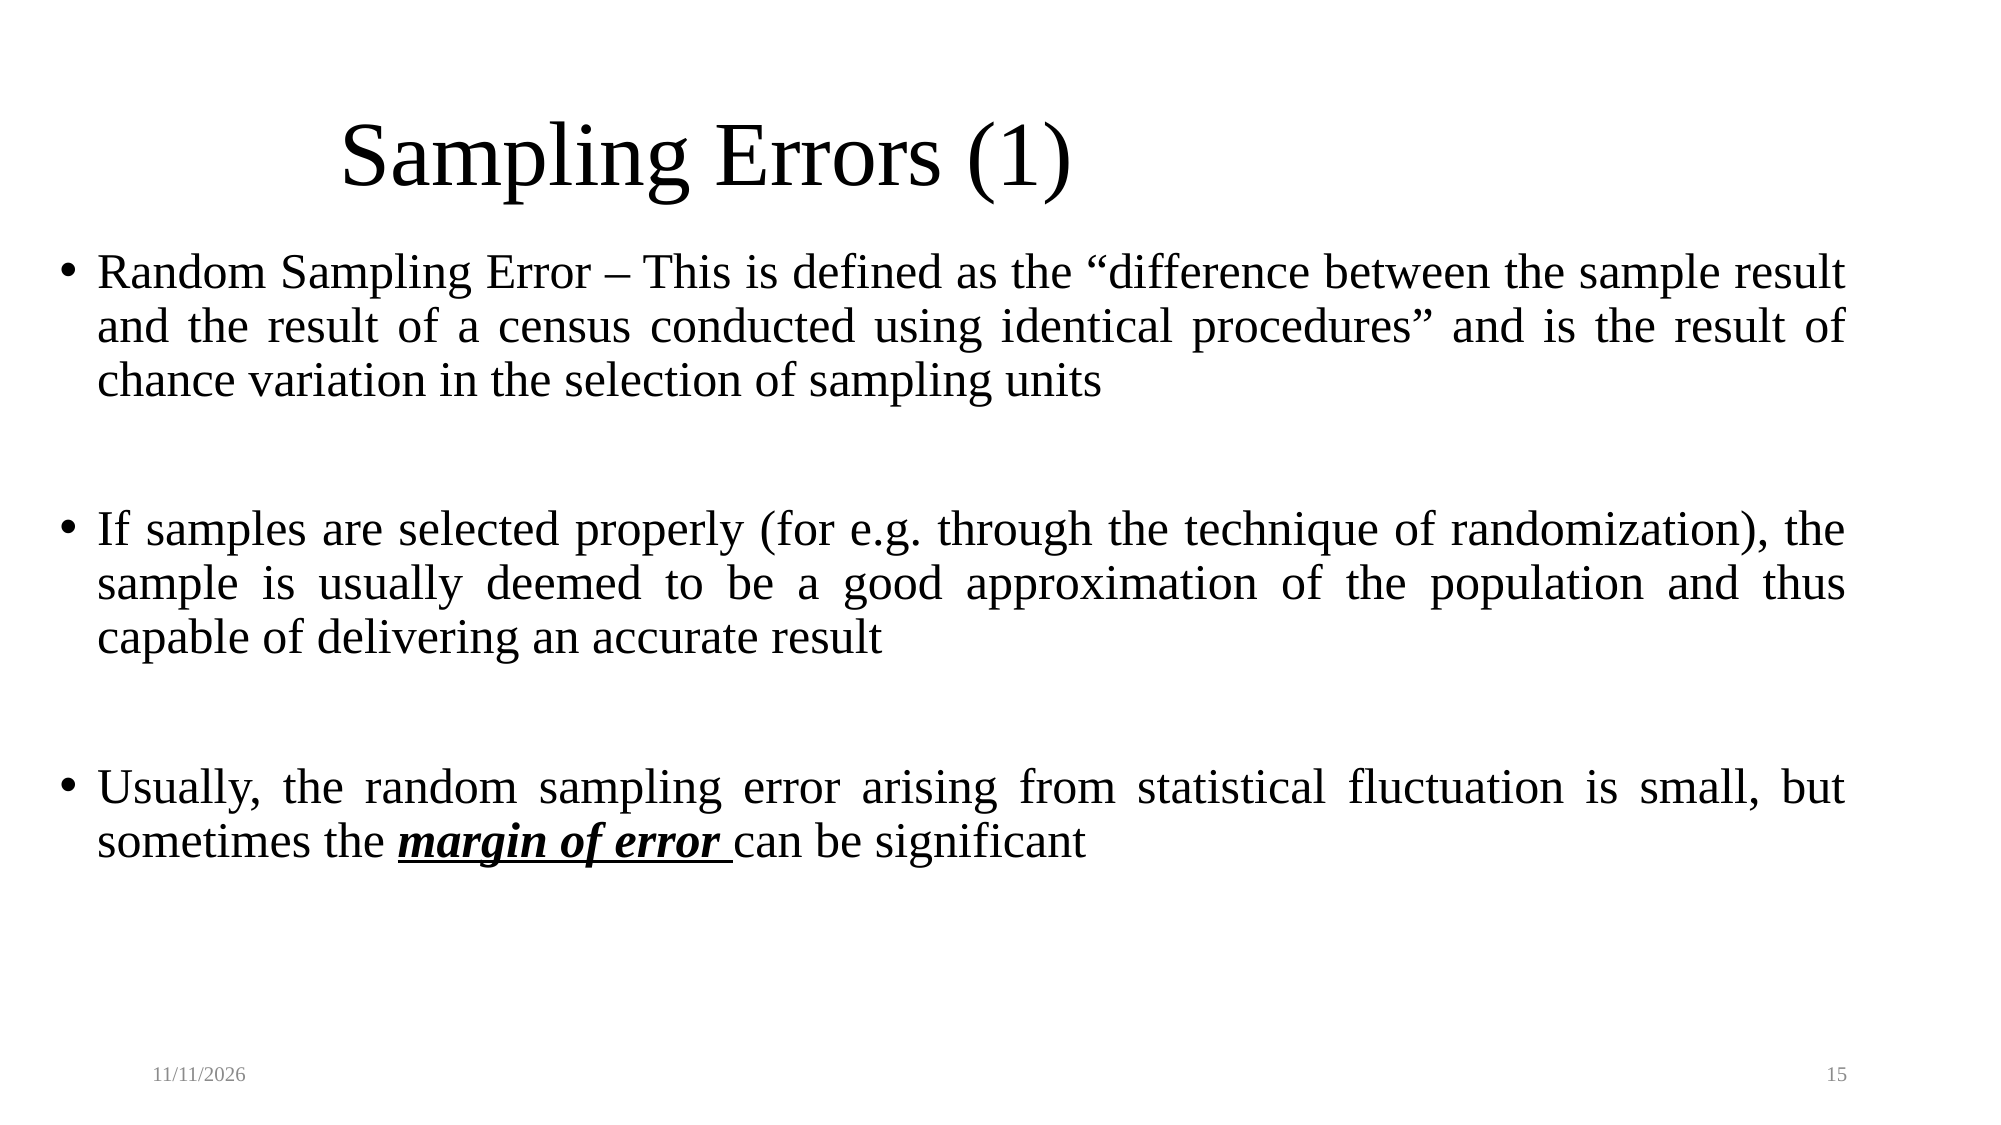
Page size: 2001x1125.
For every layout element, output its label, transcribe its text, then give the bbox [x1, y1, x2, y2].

slide_number 15 [1412, 1042, 1863, 1103]
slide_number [137, 1042, 588, 1103]
list Random Sampling Error – This is defined as the “difference between the sample result and the result of a census conducted using identical procedures” and is the result of chance variation in the selection of sampling units If samples are selected properly (for e.g. through the technique of randomization), the sample is usually deemed to be a good approximation of the population and thus capable of delivering an accurate result Usually, the random sampling error arising from statistical fluctuation is small, but sometimes the margin of error can be significant [44, 237, 1863, 999]
title Sampling Errors (1) [324, 62, 1675, 237]
